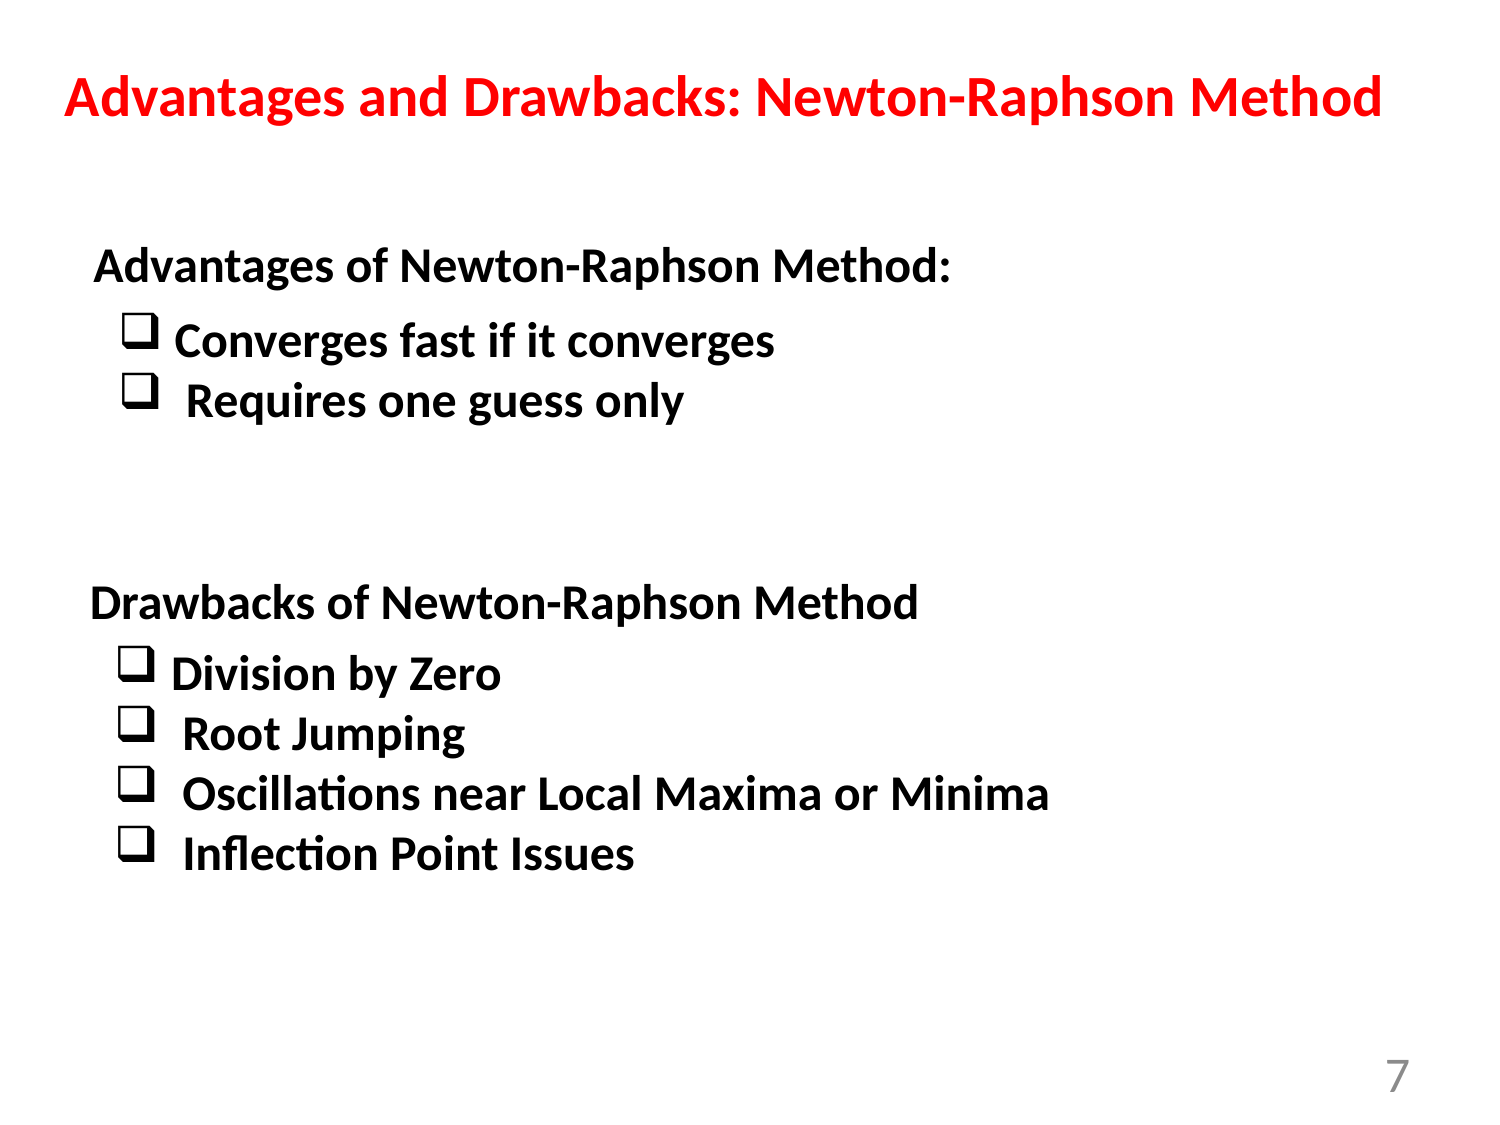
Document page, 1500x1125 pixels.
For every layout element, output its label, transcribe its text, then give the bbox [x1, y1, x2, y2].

slide_number 7 [1325, 1042, 1425, 1103]
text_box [74, 562, 1326, 891]
text_box Advantages and Drawbacks: Newton-Raphson Method [49, 50, 1475, 136]
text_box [78, 224, 1017, 437]
